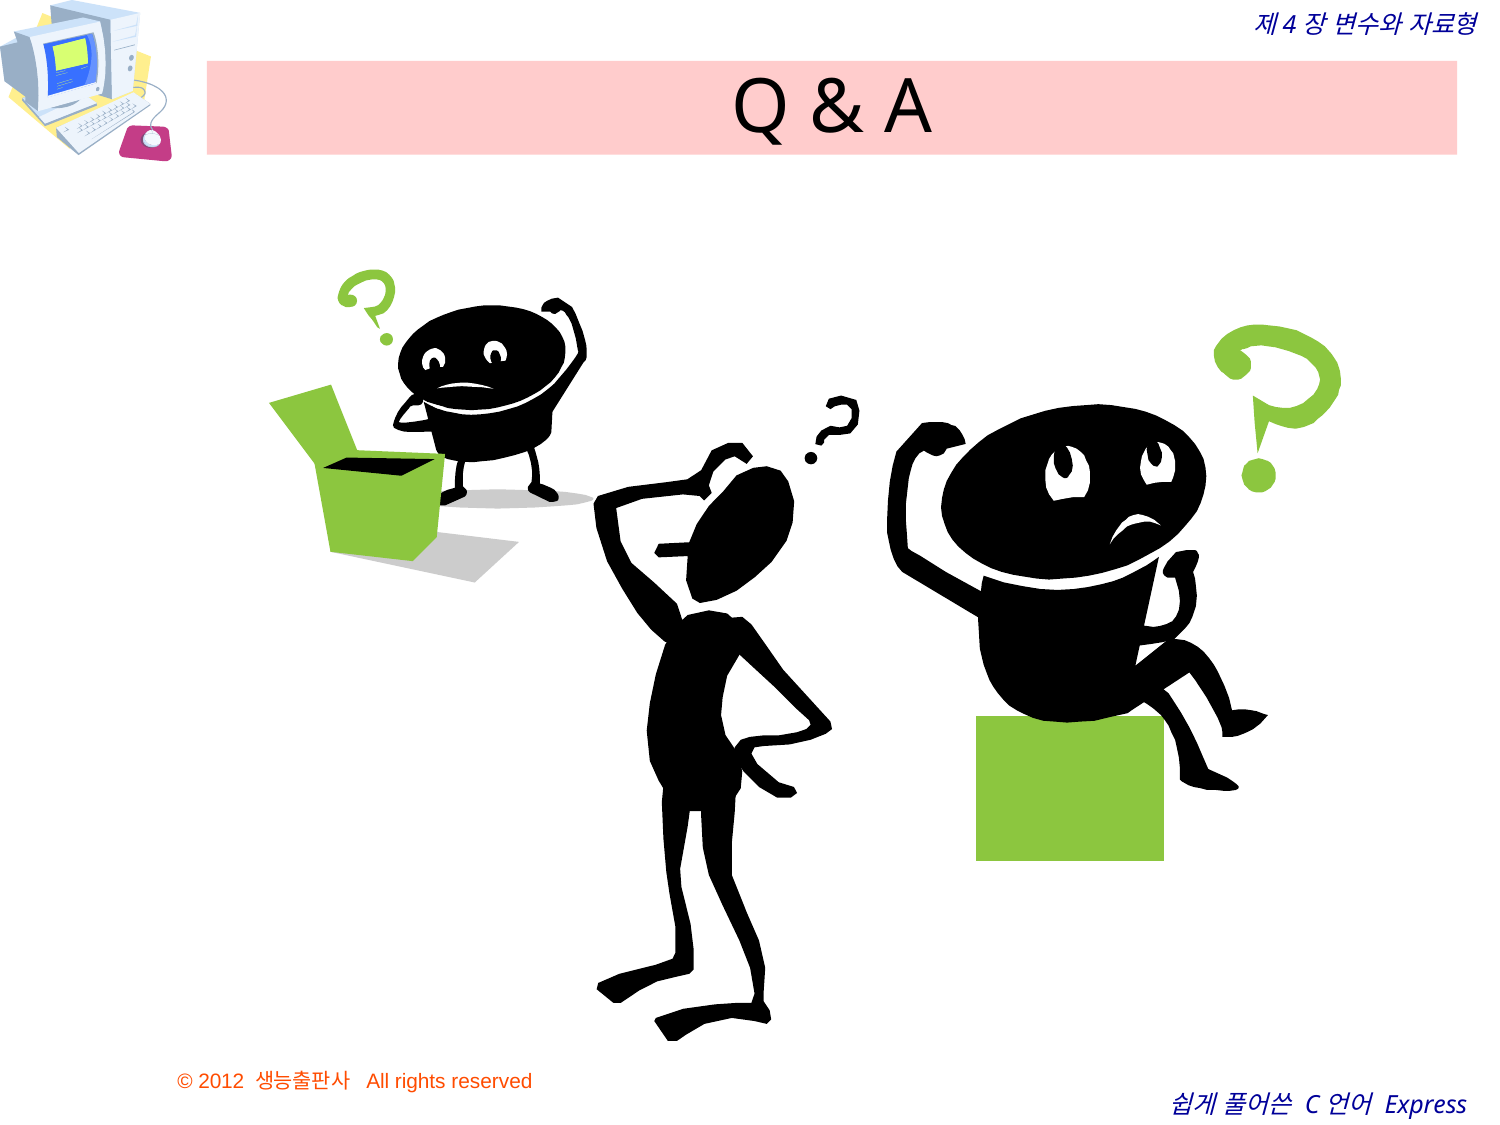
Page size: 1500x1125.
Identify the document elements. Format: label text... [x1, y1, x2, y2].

picture [886, 324, 1342, 862]
picture [268, 269, 860, 1042]
title Q & A [206, 60, 1458, 155]
